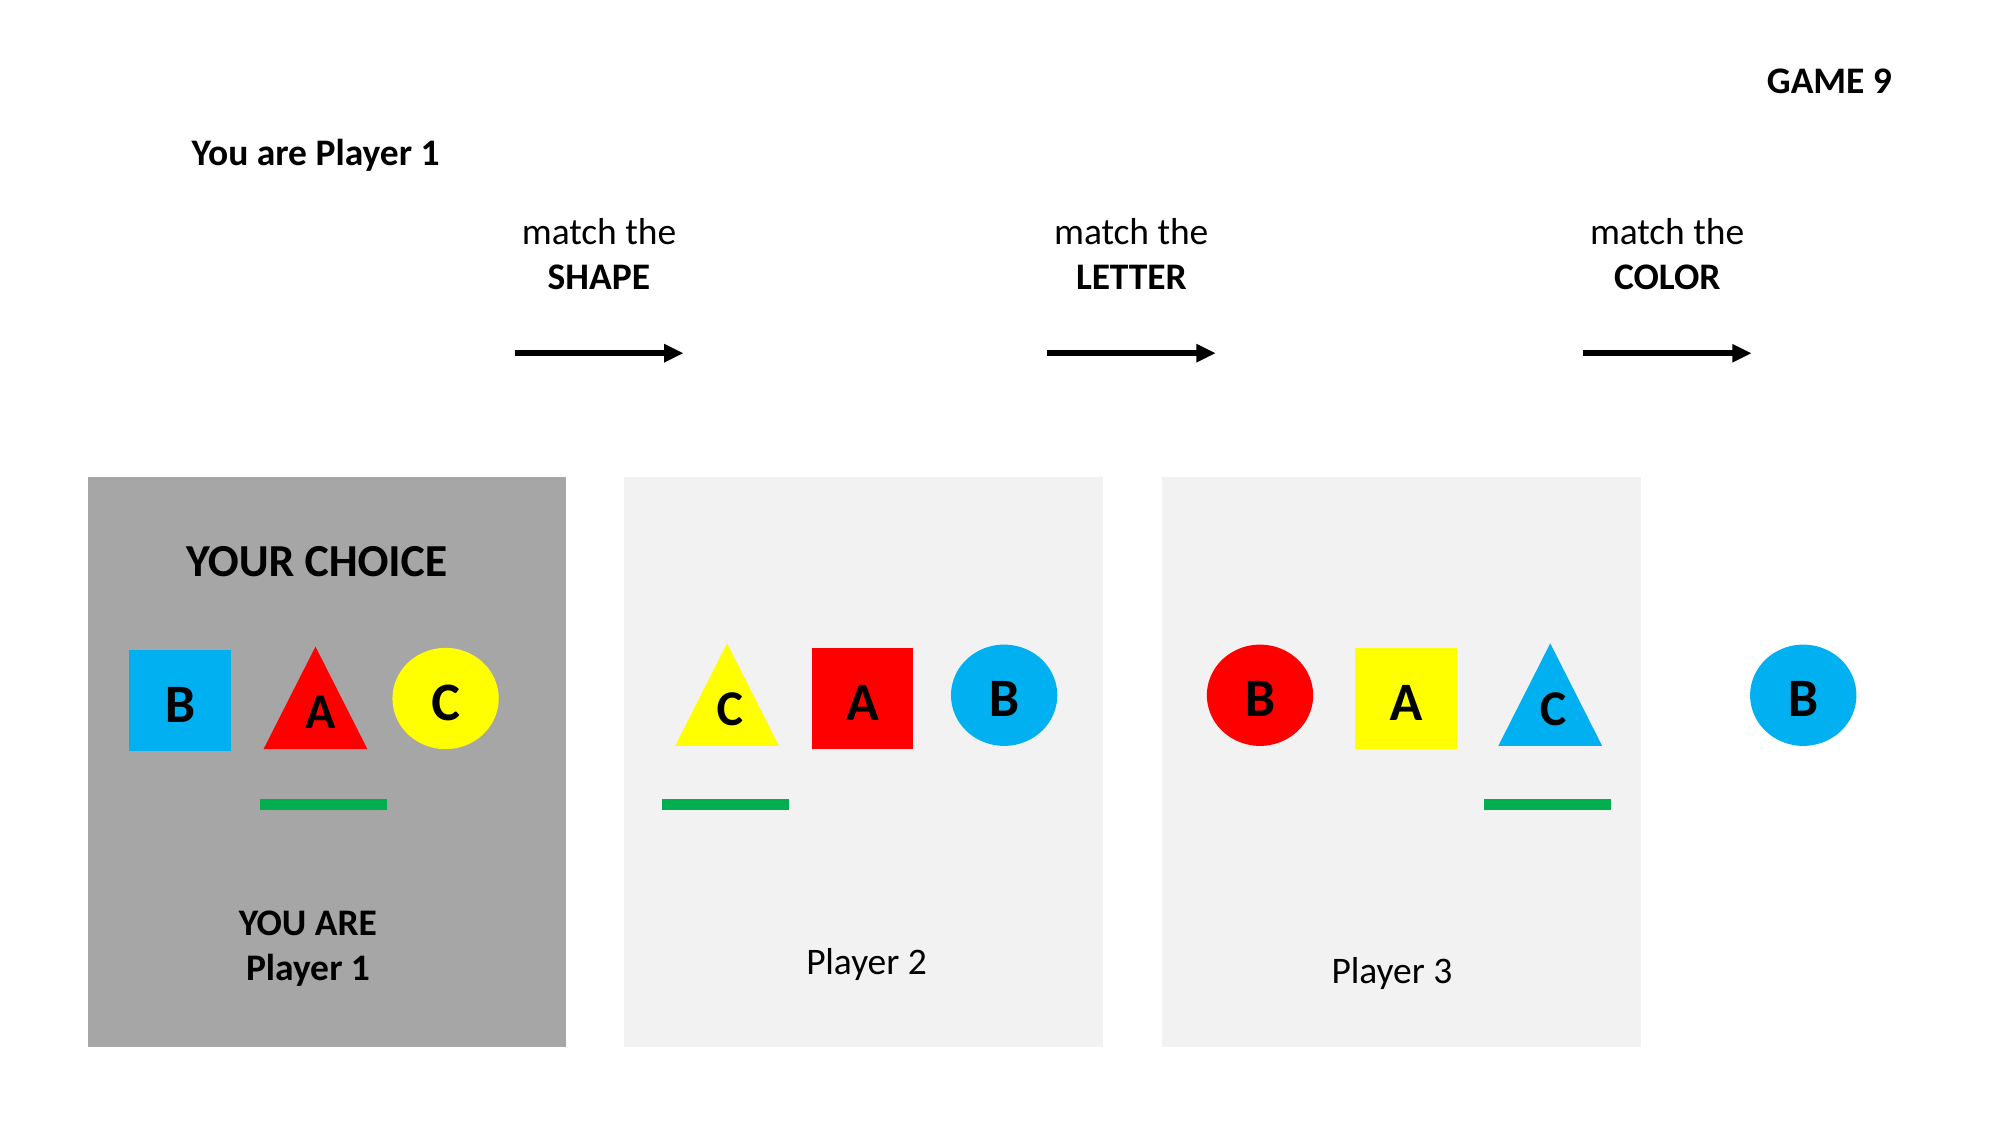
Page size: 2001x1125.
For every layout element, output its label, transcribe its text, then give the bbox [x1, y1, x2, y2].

text_box match the COLOR [1575, 199, 1760, 304]
text_box GAME 9 [1752, 48, 1908, 109]
text_box [88, 477, 566, 1047]
text_box C [392, 647, 499, 750]
text_box A [263, 646, 368, 750]
text_box C [1498, 643, 1603, 746]
text_box YOUR CHOICE [171, 523, 483, 593]
text_box A [812, 648, 913, 749]
text_box B [1750, 644, 1857, 746]
text_box [624, 477, 1103, 1047]
text_box B [129, 650, 231, 751]
text_box B [950, 644, 1058, 746]
text_box A [1355, 648, 1457, 749]
text_box You are Player 1 [176, 121, 455, 181]
text_box YOU ARE Player 1 [223, 890, 392, 995]
text_box C [675, 643, 780, 746]
text_box Player 2 [791, 929, 942, 990]
text_box B [1206, 644, 1314, 746]
text_box match the SHAPE [506, 199, 692, 304]
text_box [1162, 477, 1641, 1047]
text_box Player 3 [1316, 938, 1468, 998]
text_box match the LETTER [1039, 199, 1224, 304]
